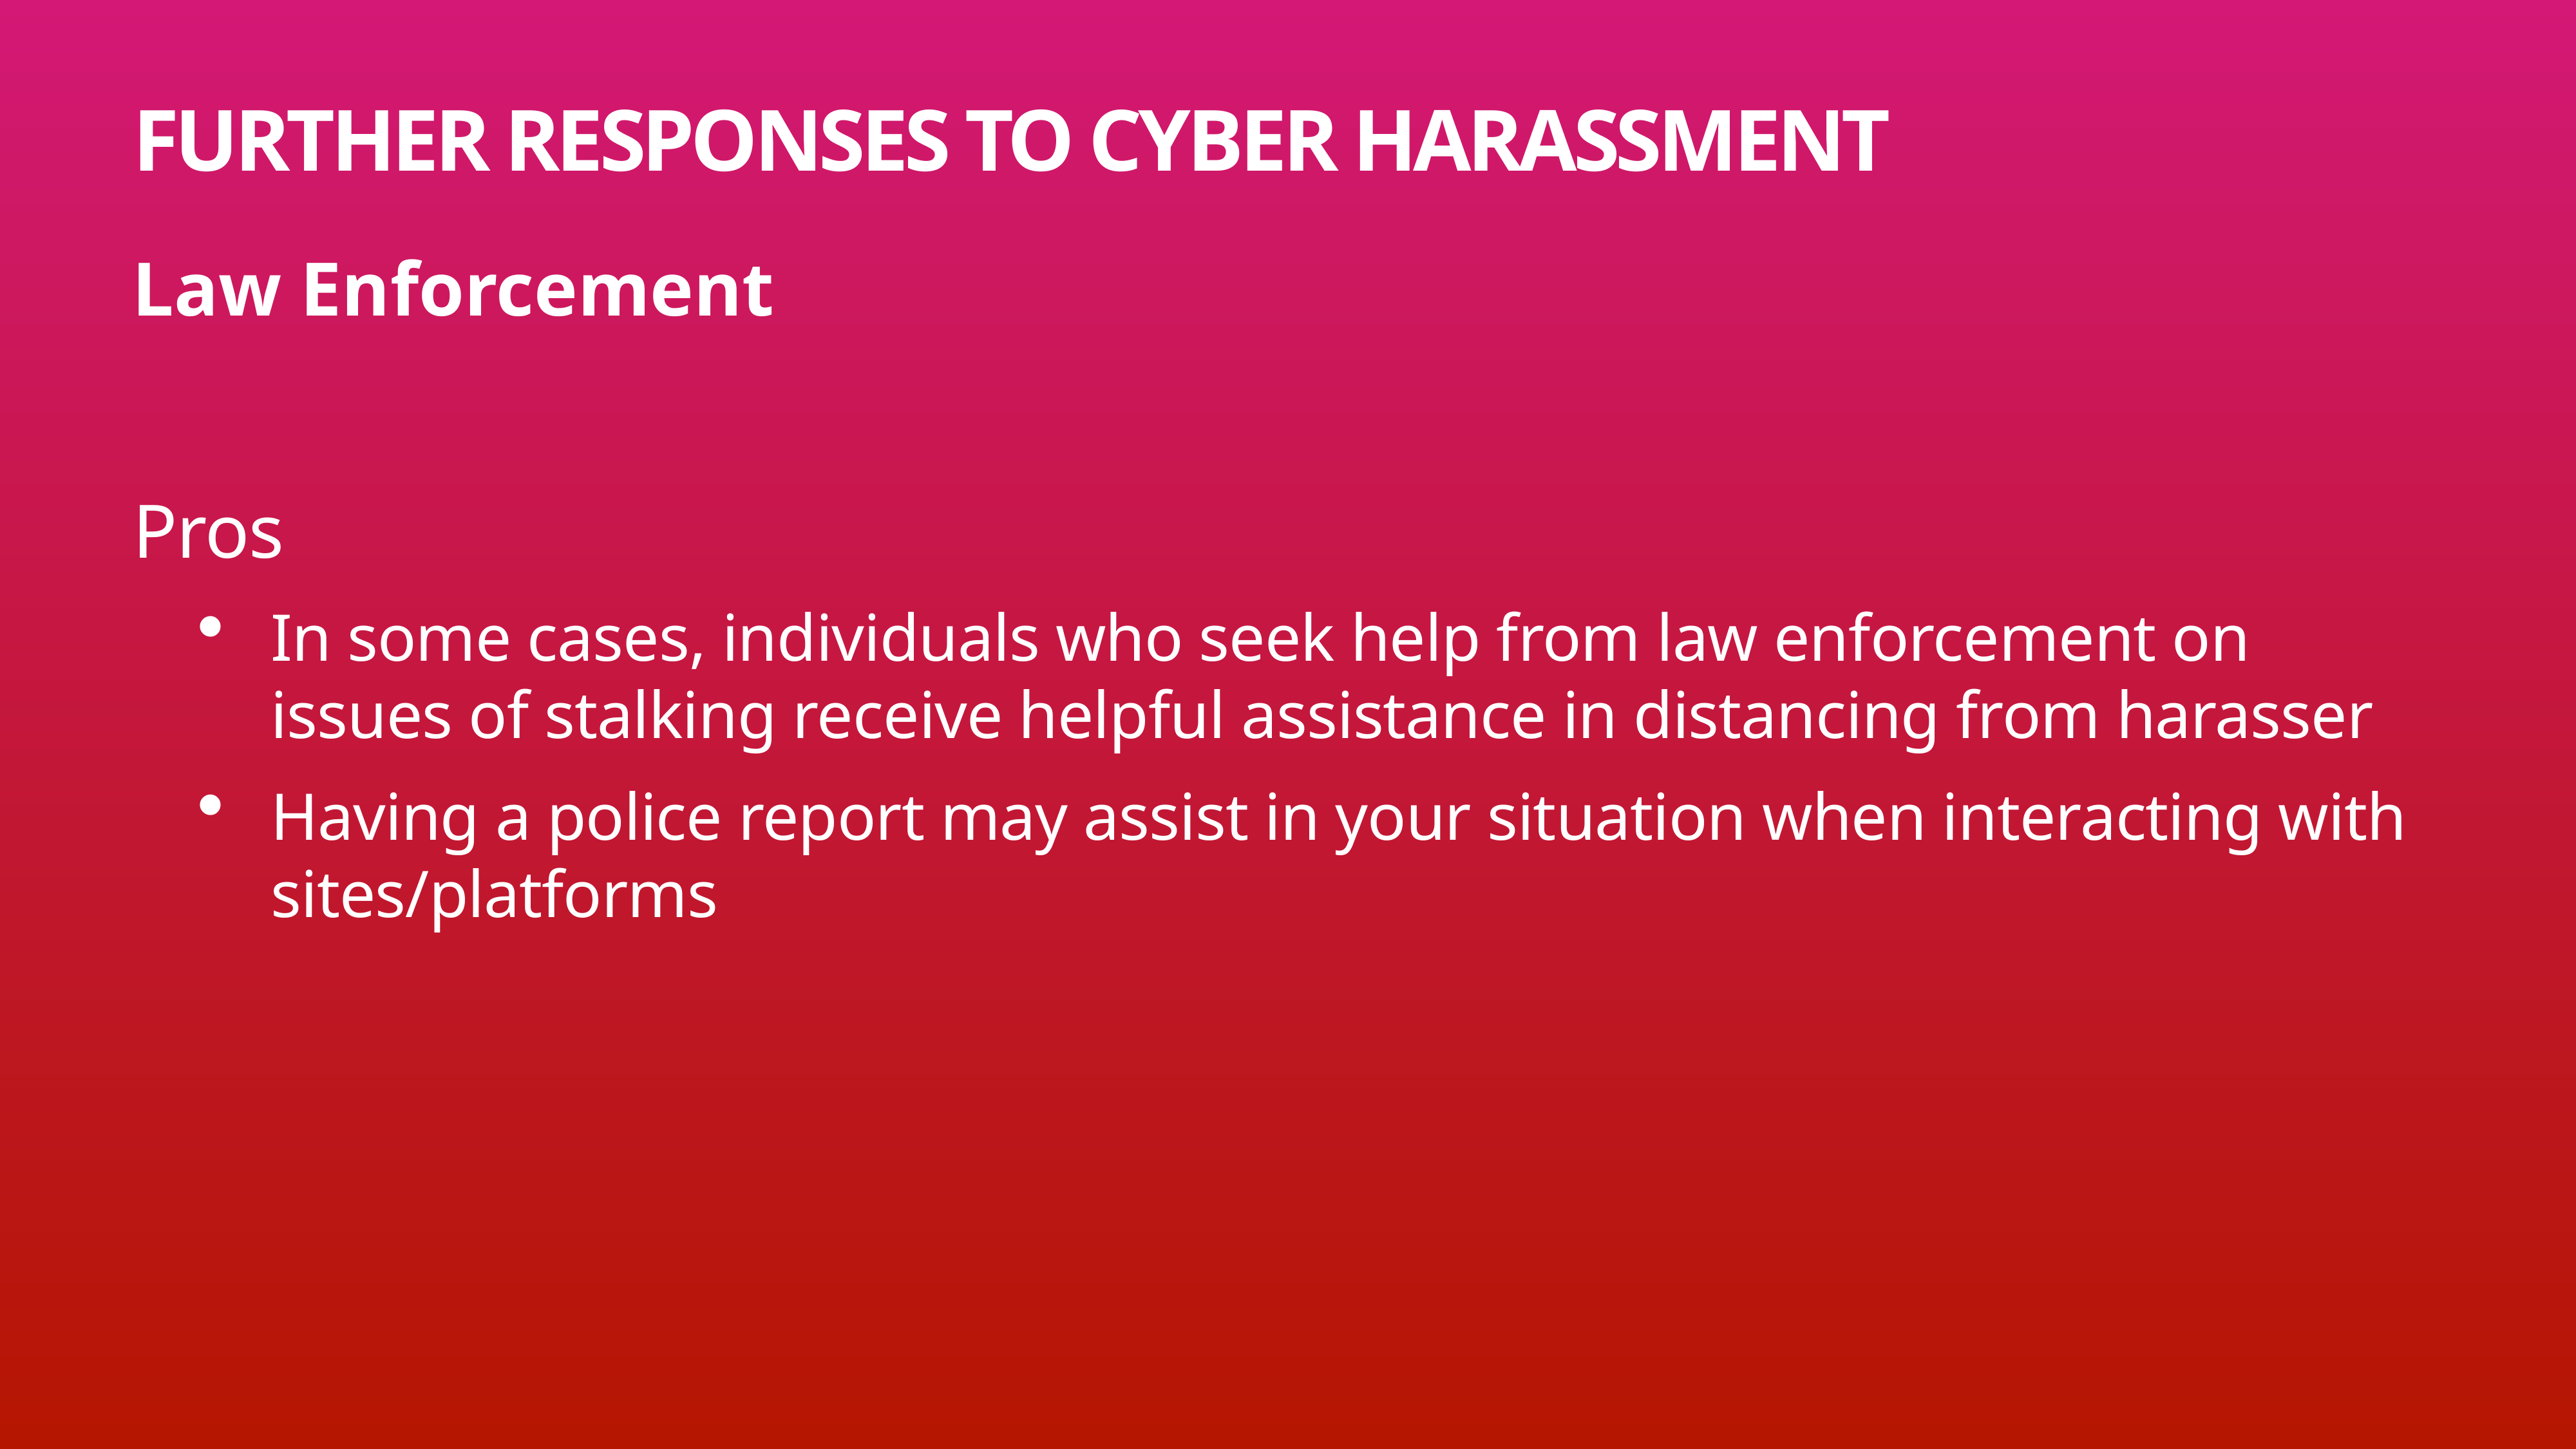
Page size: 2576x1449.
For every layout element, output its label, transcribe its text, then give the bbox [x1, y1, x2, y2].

list Law Enforcement [127, 237, 2449, 337]
title Further Responses to Cyber Harassment [127, 100, 2449, 237]
list Pros In some cases, individuals who seek help from law enforcement on issues of stalking receive helpful assistance in distancing from harasser Having a police report may assist in your situation when interacting with sites/platforms [127, 478, 2449, 1352]
